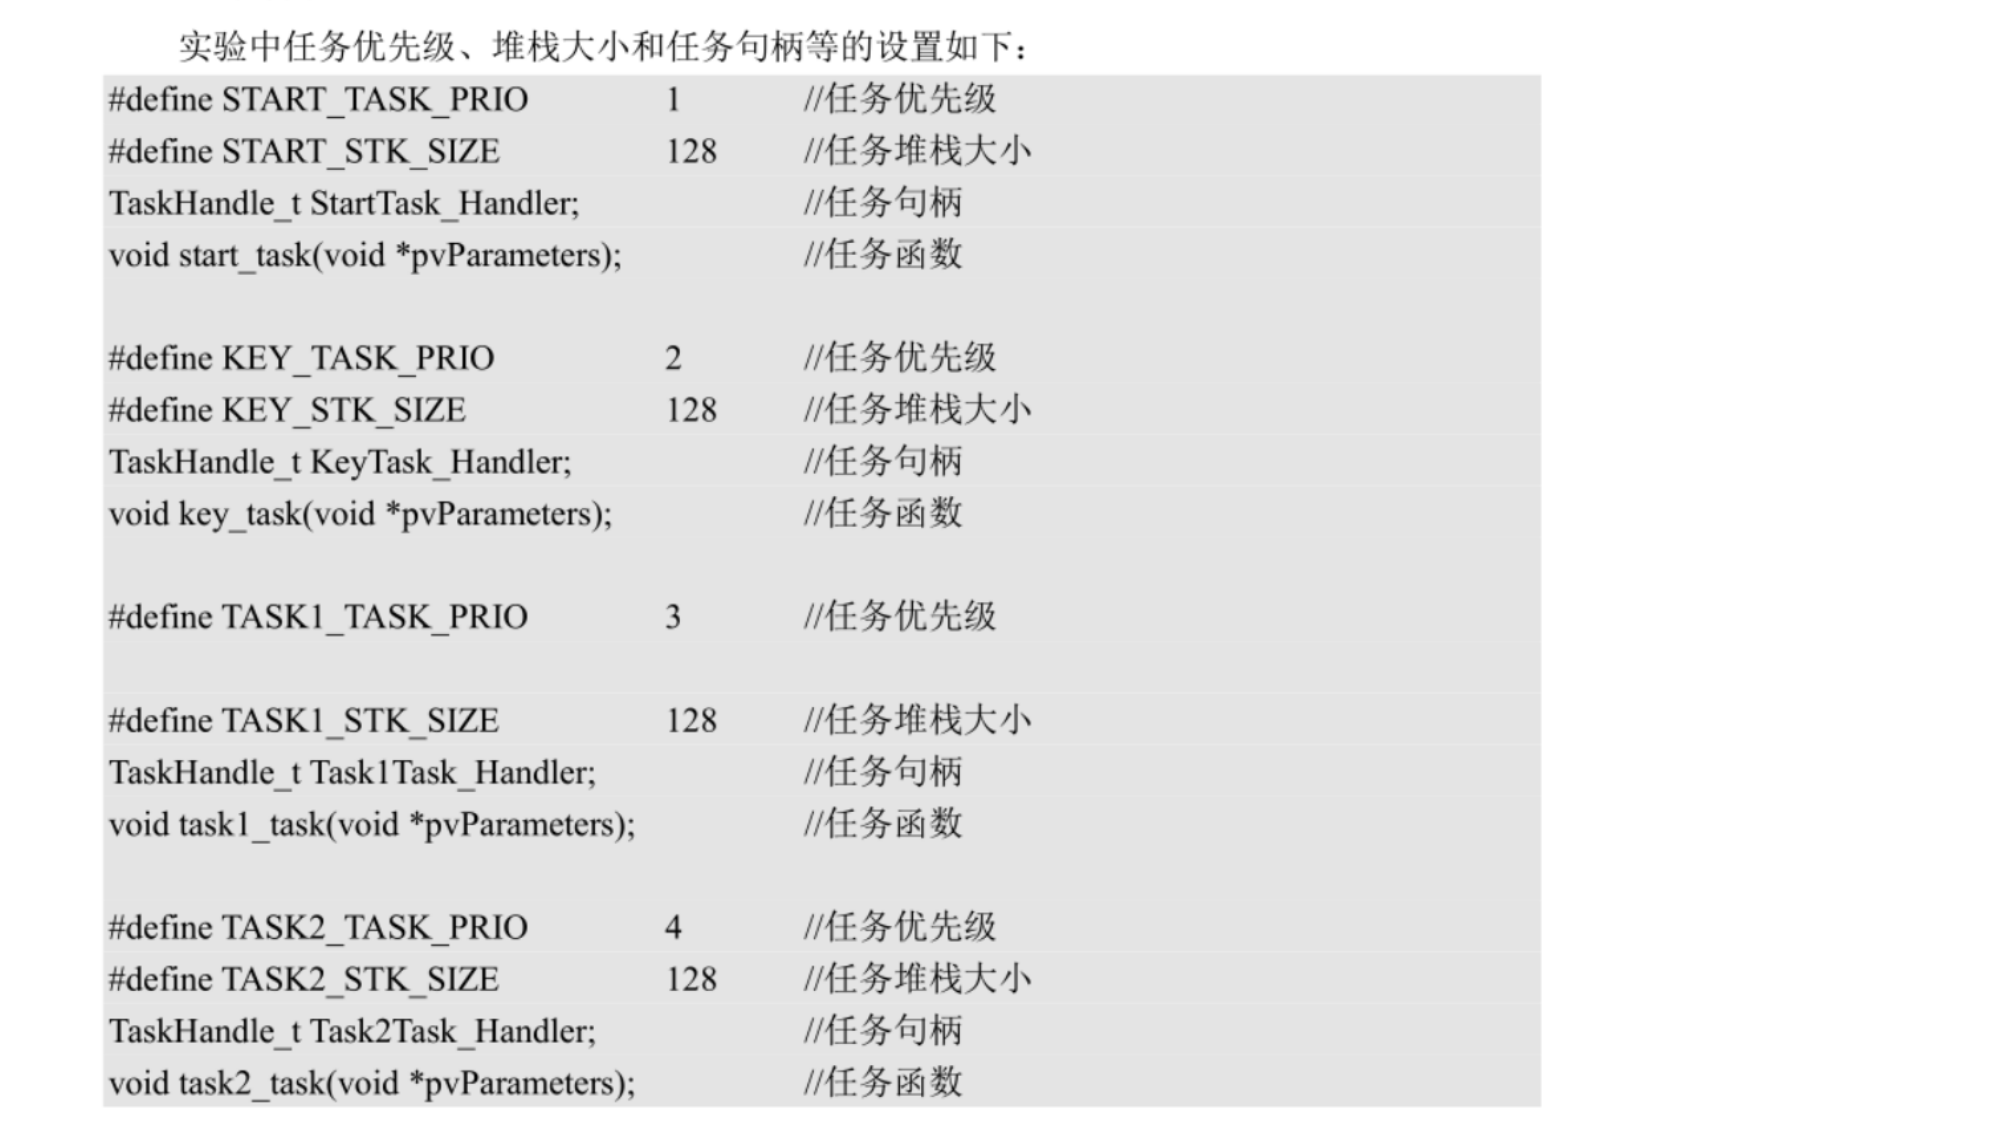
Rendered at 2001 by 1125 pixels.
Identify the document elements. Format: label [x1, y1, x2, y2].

picture [0, 0, 1563, 1125]
